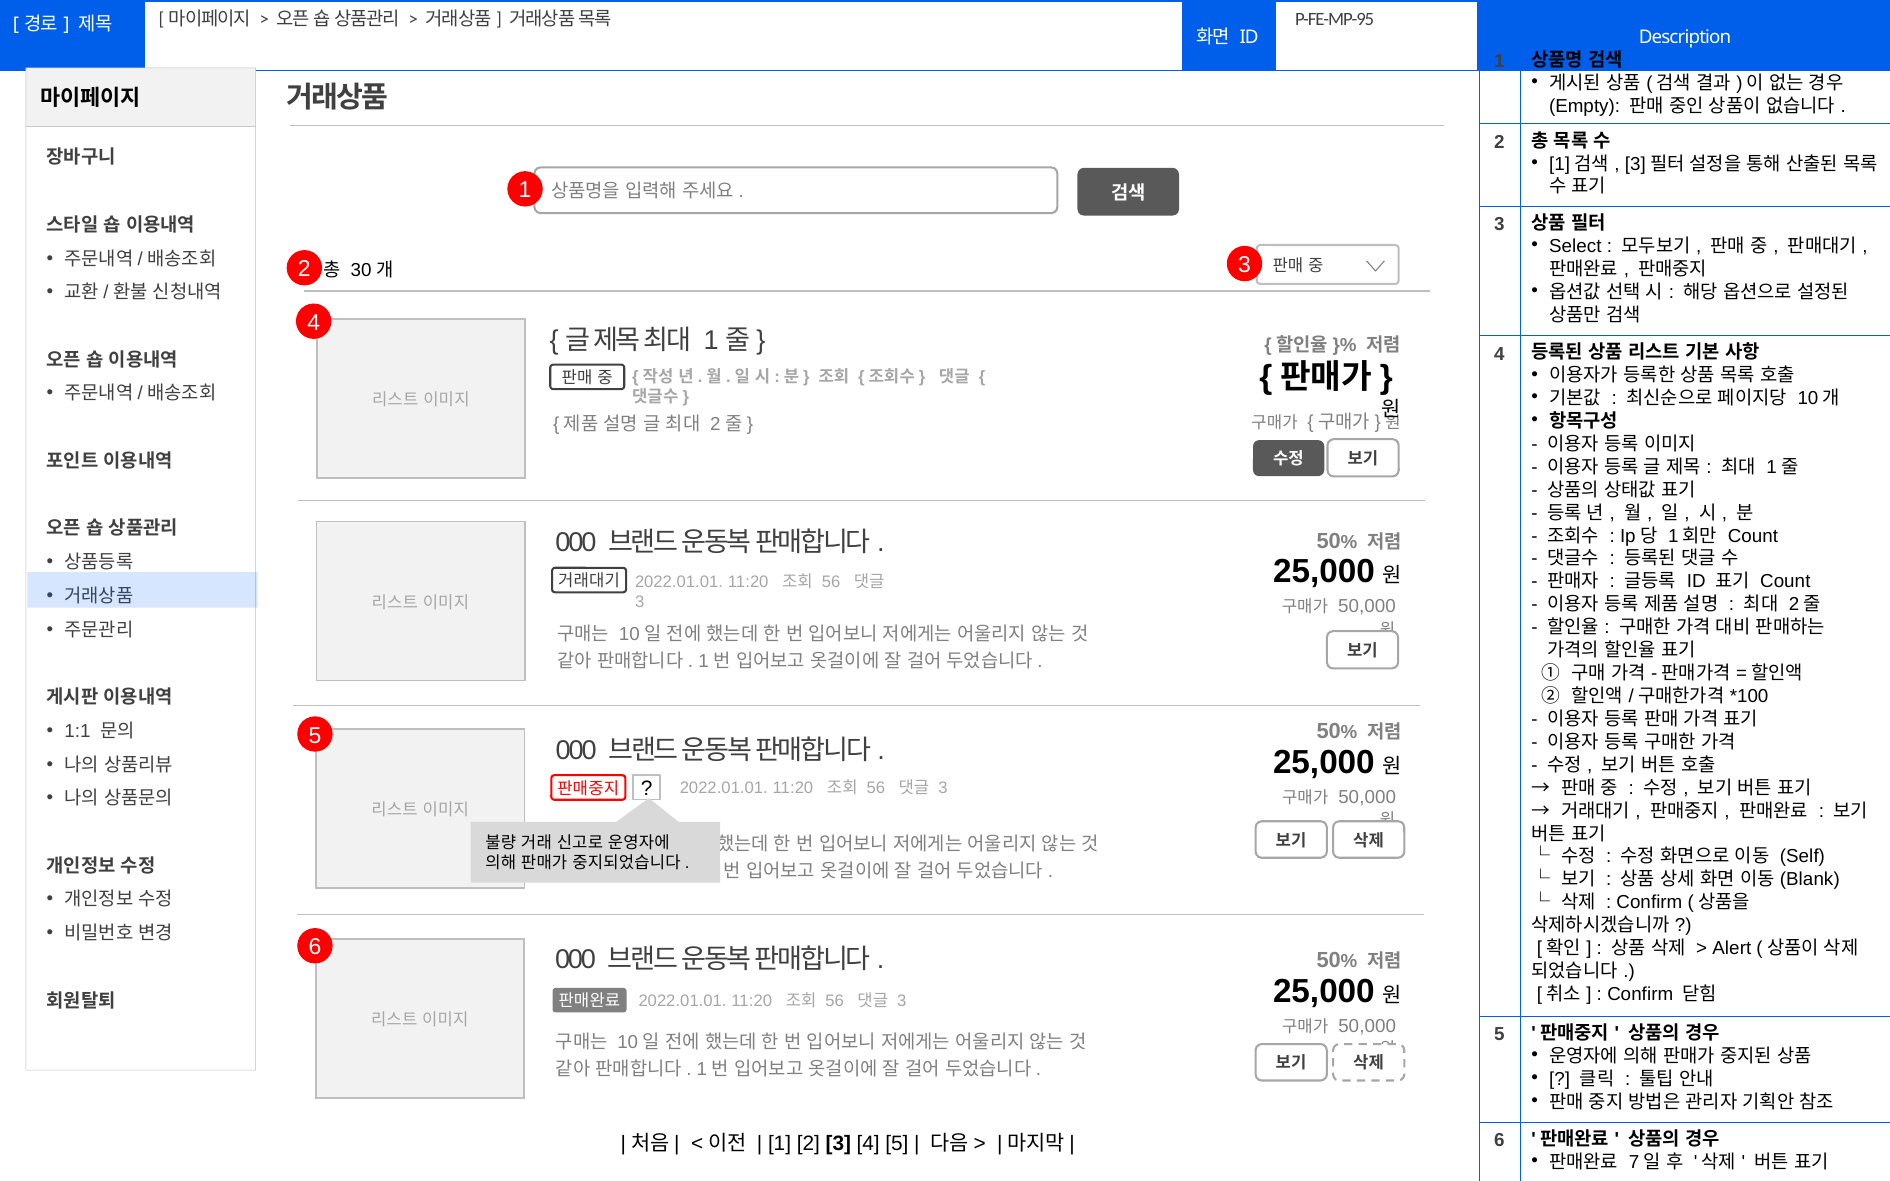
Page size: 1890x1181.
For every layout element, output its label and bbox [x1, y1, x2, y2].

table_header [317, 730, 524, 887]
text_box [285, 248, 409, 288]
text_box [537, 322, 816, 355]
text_box [1225, 244, 1399, 284]
text_box [296, 715, 334, 753]
text_box [286, 78, 1444, 126]
table_header [317, 522, 524, 680]
text_box [296, 927, 334, 965]
text_box [538, 358, 1020, 442]
text_box [1234, 324, 1416, 478]
text_box [26, 571, 259, 609]
table_header [1480, 44, 1520, 123]
table_cell [1480, 1017, 1520, 1122]
title [1275, 1, 1478, 39]
text_box [1235, 518, 1417, 669]
list [143, 0, 1180, 39]
table_cell [1480, 207, 1520, 335]
table_cell [1521, 1017, 1890, 1122]
table_header [1521, 44, 1890, 123]
text_box [340, 1001, 499, 1036]
text_box [1076, 166, 1181, 217]
text_box [542, 524, 1142, 679]
text_box [341, 731, 1142, 889]
table_header [318, 320, 524, 477]
text_box [541, 941, 1129, 1087]
table_cell [1480, 336, 1520, 1016]
table_cell [1480, 124, 1520, 206]
text_box [342, 381, 500, 416]
text_box [341, 583, 500, 619]
table_header [317, 940, 523, 1097]
text_box [1235, 938, 1417, 1082]
table_cell [1521, 124, 1890, 206]
text_box [294, 302, 333, 340]
table_cell [1521, 207, 1890, 335]
table_cell [1521, 336, 1890, 1016]
table_cell [1521, 1123, 1890, 1181]
table_cell [1480, 1123, 1520, 1181]
text_box [605, 1122, 1090, 1162]
text_box [506, 166, 1059, 215]
text_box [1235, 709, 1417, 859]
